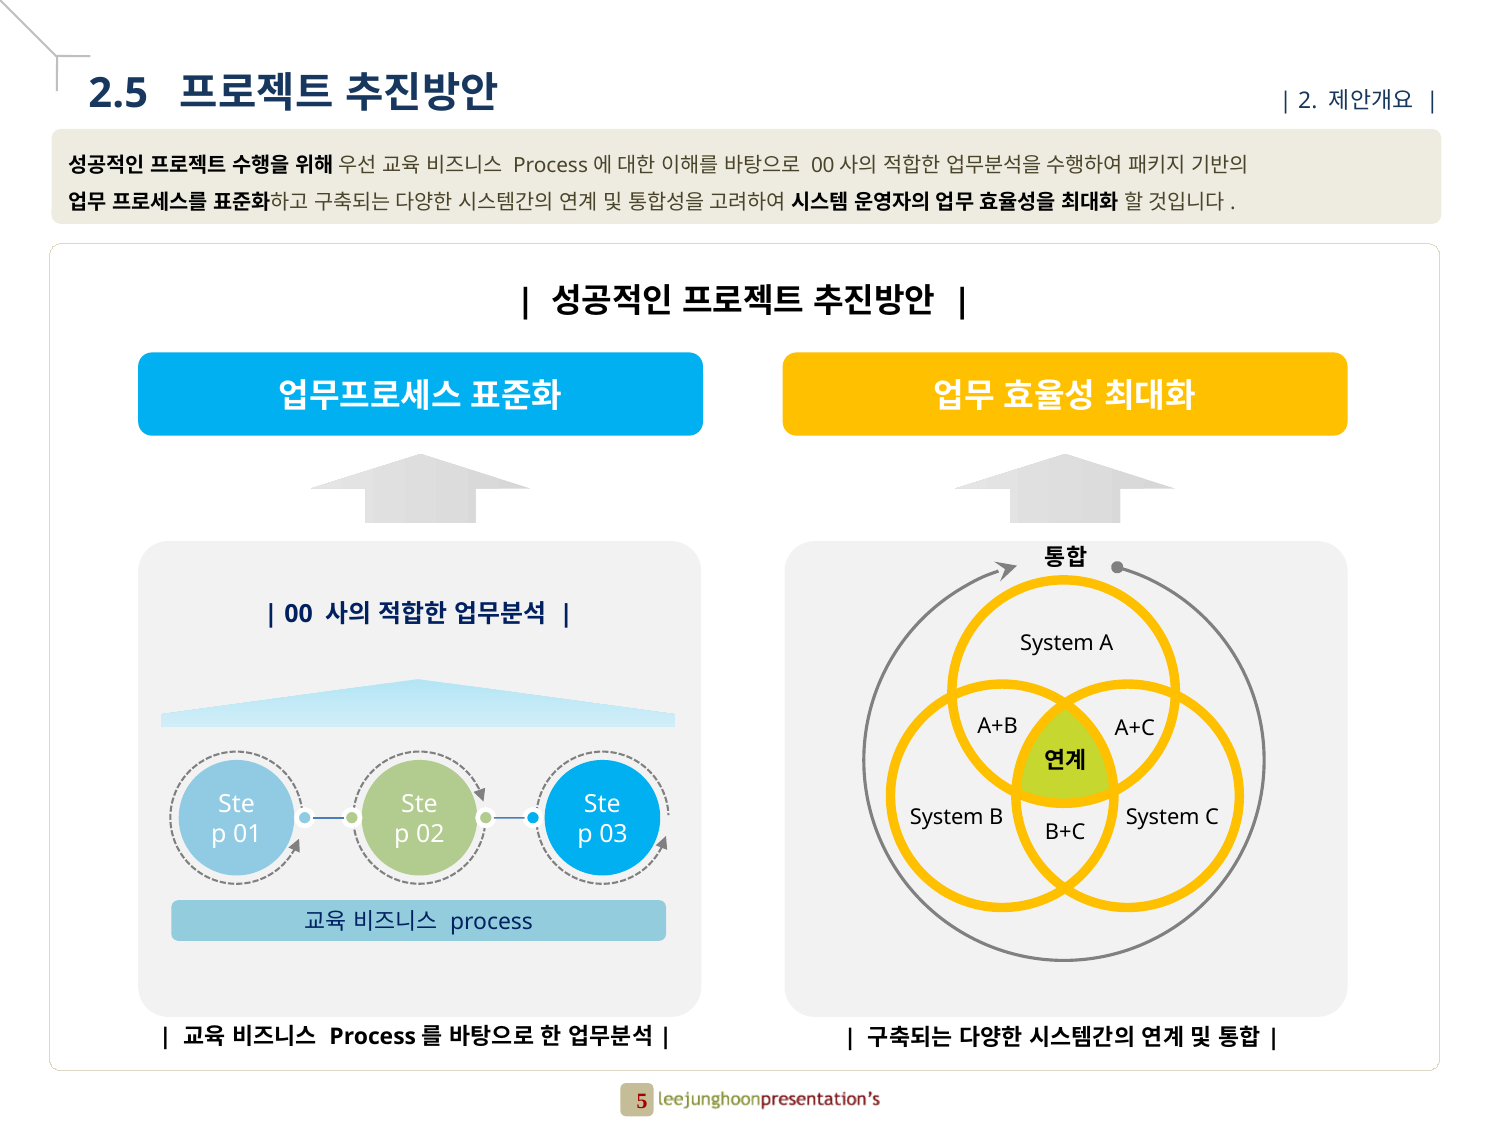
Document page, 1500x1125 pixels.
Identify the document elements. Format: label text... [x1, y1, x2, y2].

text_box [170, 751, 669, 885]
text_box [158, 677, 678, 729]
text_box 업무프로세스 표준화 [136, 350, 706, 438]
text_box 통합 [1030, 534, 1103, 558]
text_box [782, 538, 1350, 1020]
text_box | 교육 비즈니스 Process를 바탕으로 한 업무분석| [144, 1014, 688, 1057]
text_box [952, 451, 1178, 526]
text_box 업무 효율성 최대화 [780, 350, 1350, 438]
text_box | 구축되는 다양한 시스템간의 연계 및 통합| [828, 1015, 1295, 1058]
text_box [863, 559, 1265, 961]
text_box 교육 비즈니스 process [169, 898, 669, 943]
text_box [136, 538, 704, 1015]
picture [659, 1091, 880, 1110]
text_box [308, 451, 533, 526]
text_box | 00 사의 적합한 업무분석 | [169, 589, 669, 635]
text_box | 성공적인 프로젝트 추진방안 | [137, 254, 1351, 344]
